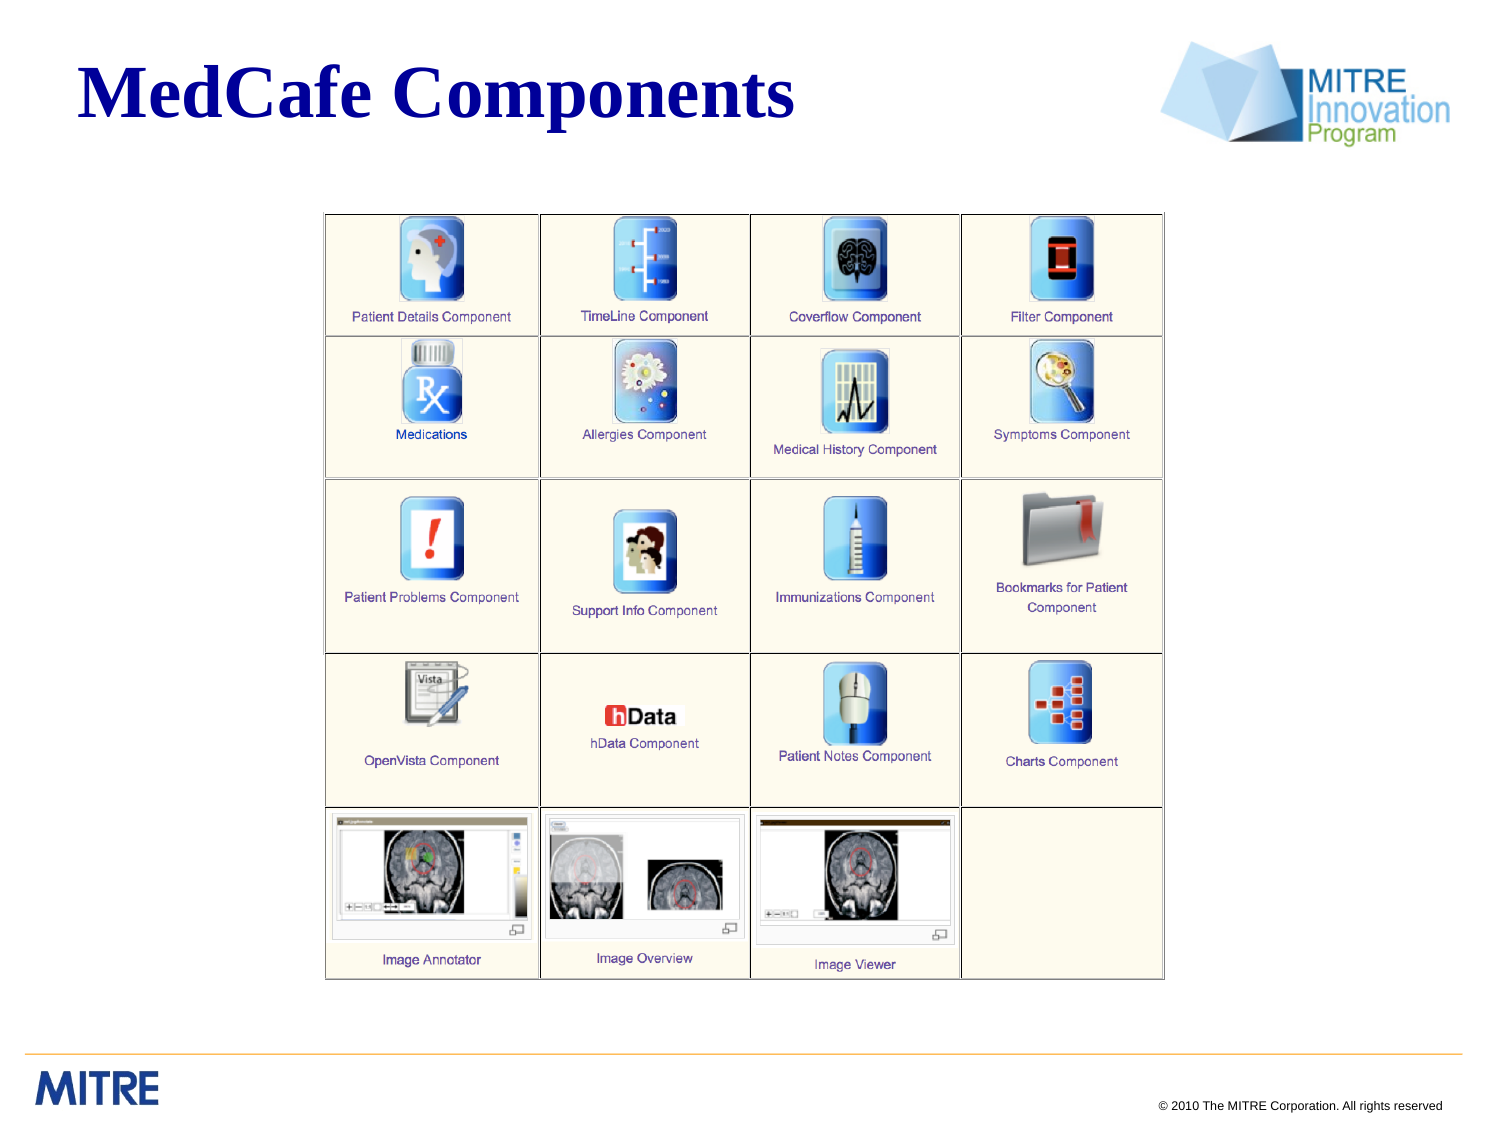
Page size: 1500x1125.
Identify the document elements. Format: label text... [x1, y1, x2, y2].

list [76, 212, 1411, 1002]
title MedCafe Components [62, 62, 1413, 151]
picture [30, 1068, 163, 1111]
picture [1160, 41, 1450, 150]
